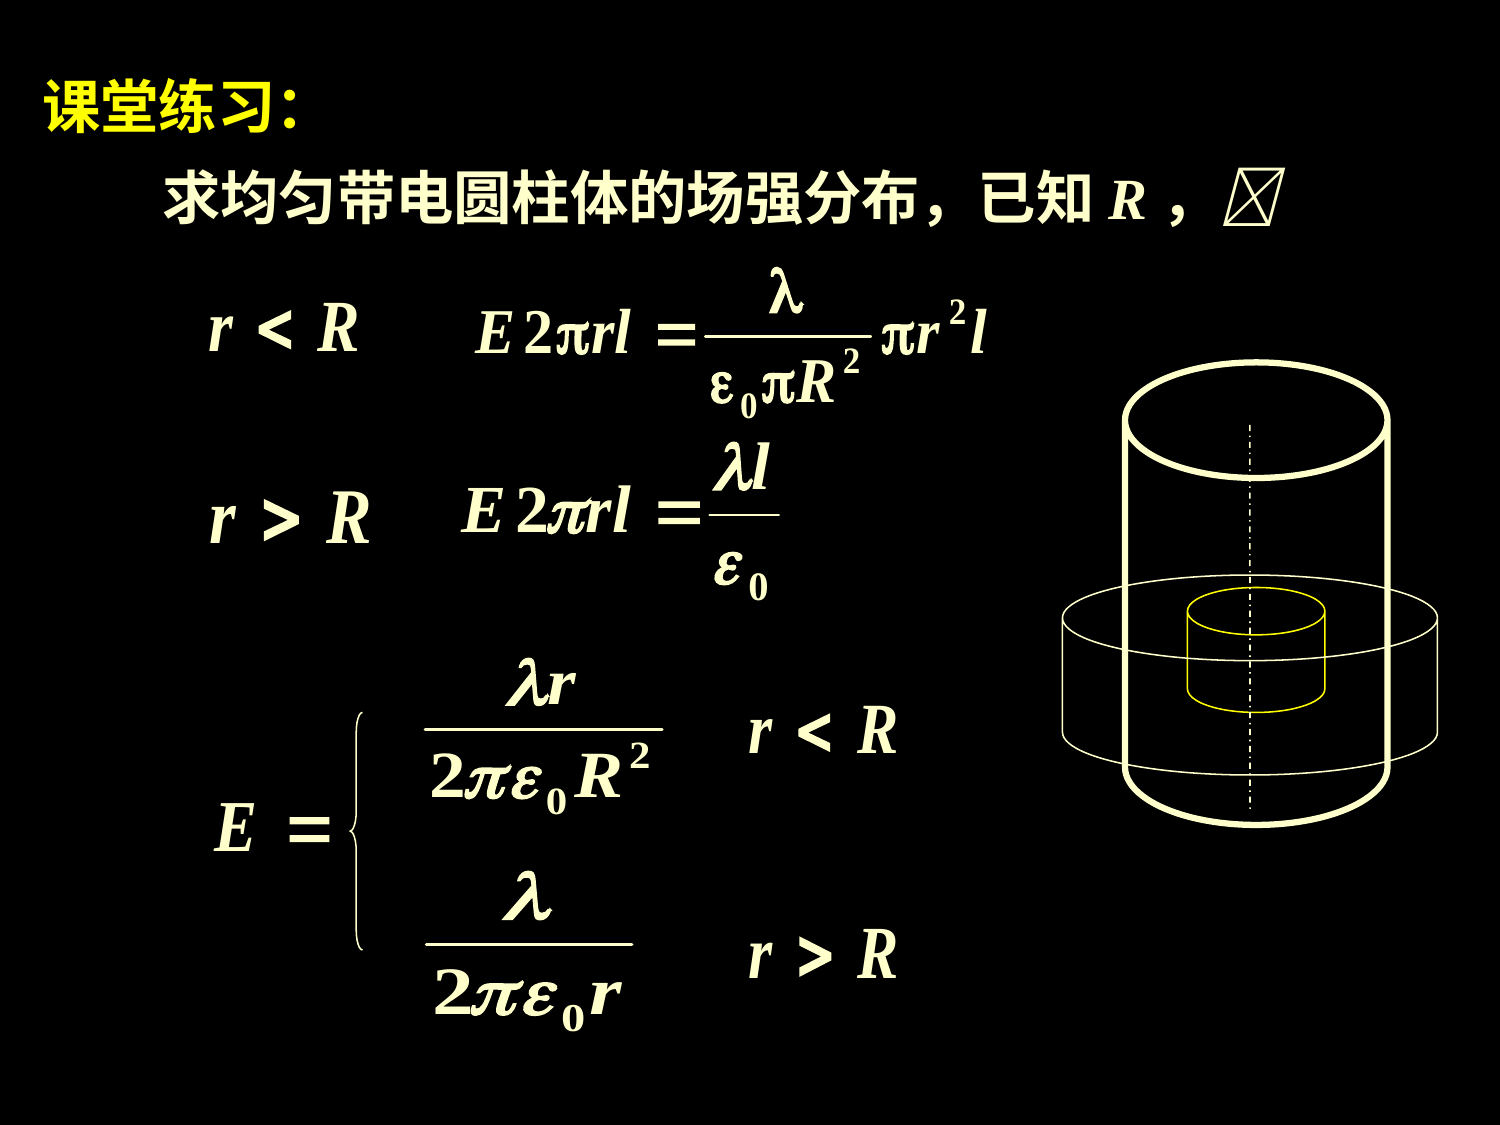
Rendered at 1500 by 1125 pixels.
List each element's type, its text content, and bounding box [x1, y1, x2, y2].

text_box [1391, 589, 1438, 761]
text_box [1124, 362, 1388, 825]
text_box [199, 287, 375, 359]
text_box 课堂练习： 求均匀带电圆柱体的场强分布，已知R， [27, 41, 1359, 239]
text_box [199, 474, 388, 551]
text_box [449, 424, 788, 611]
text_box [1062, 586, 1121, 764]
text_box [199, 637, 913, 1045]
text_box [462, 247, 1000, 431]
